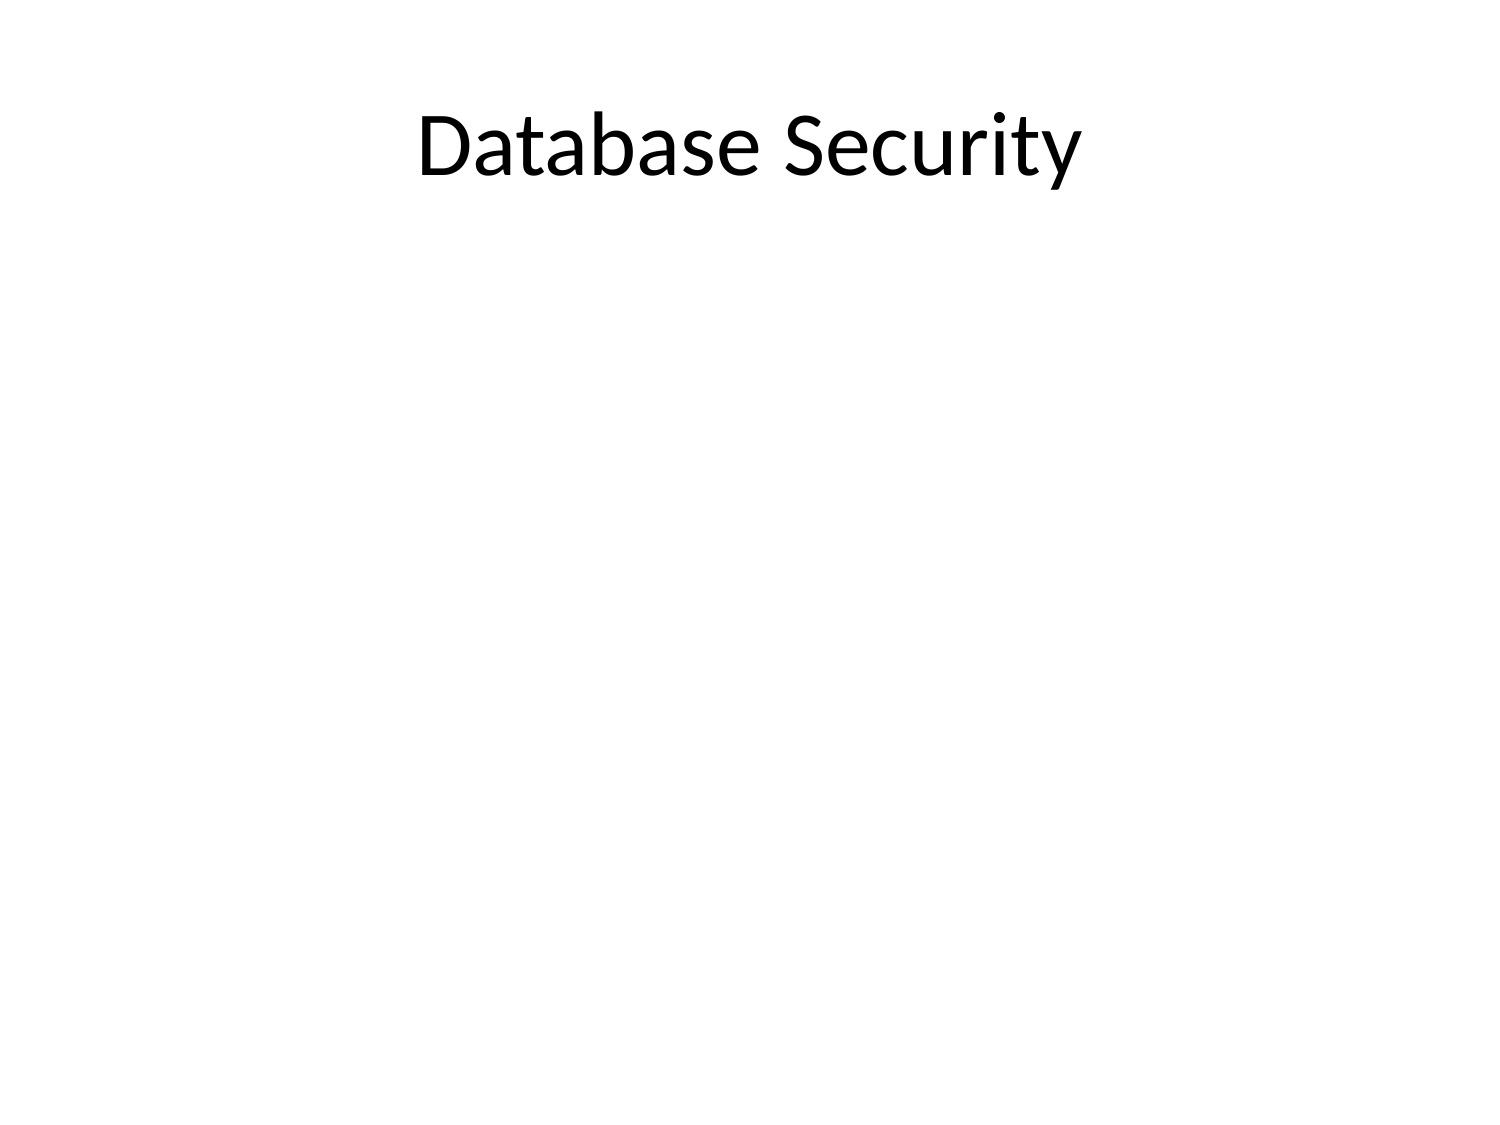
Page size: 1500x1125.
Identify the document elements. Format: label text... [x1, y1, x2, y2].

title Database Security [75, 45, 1425, 233]
